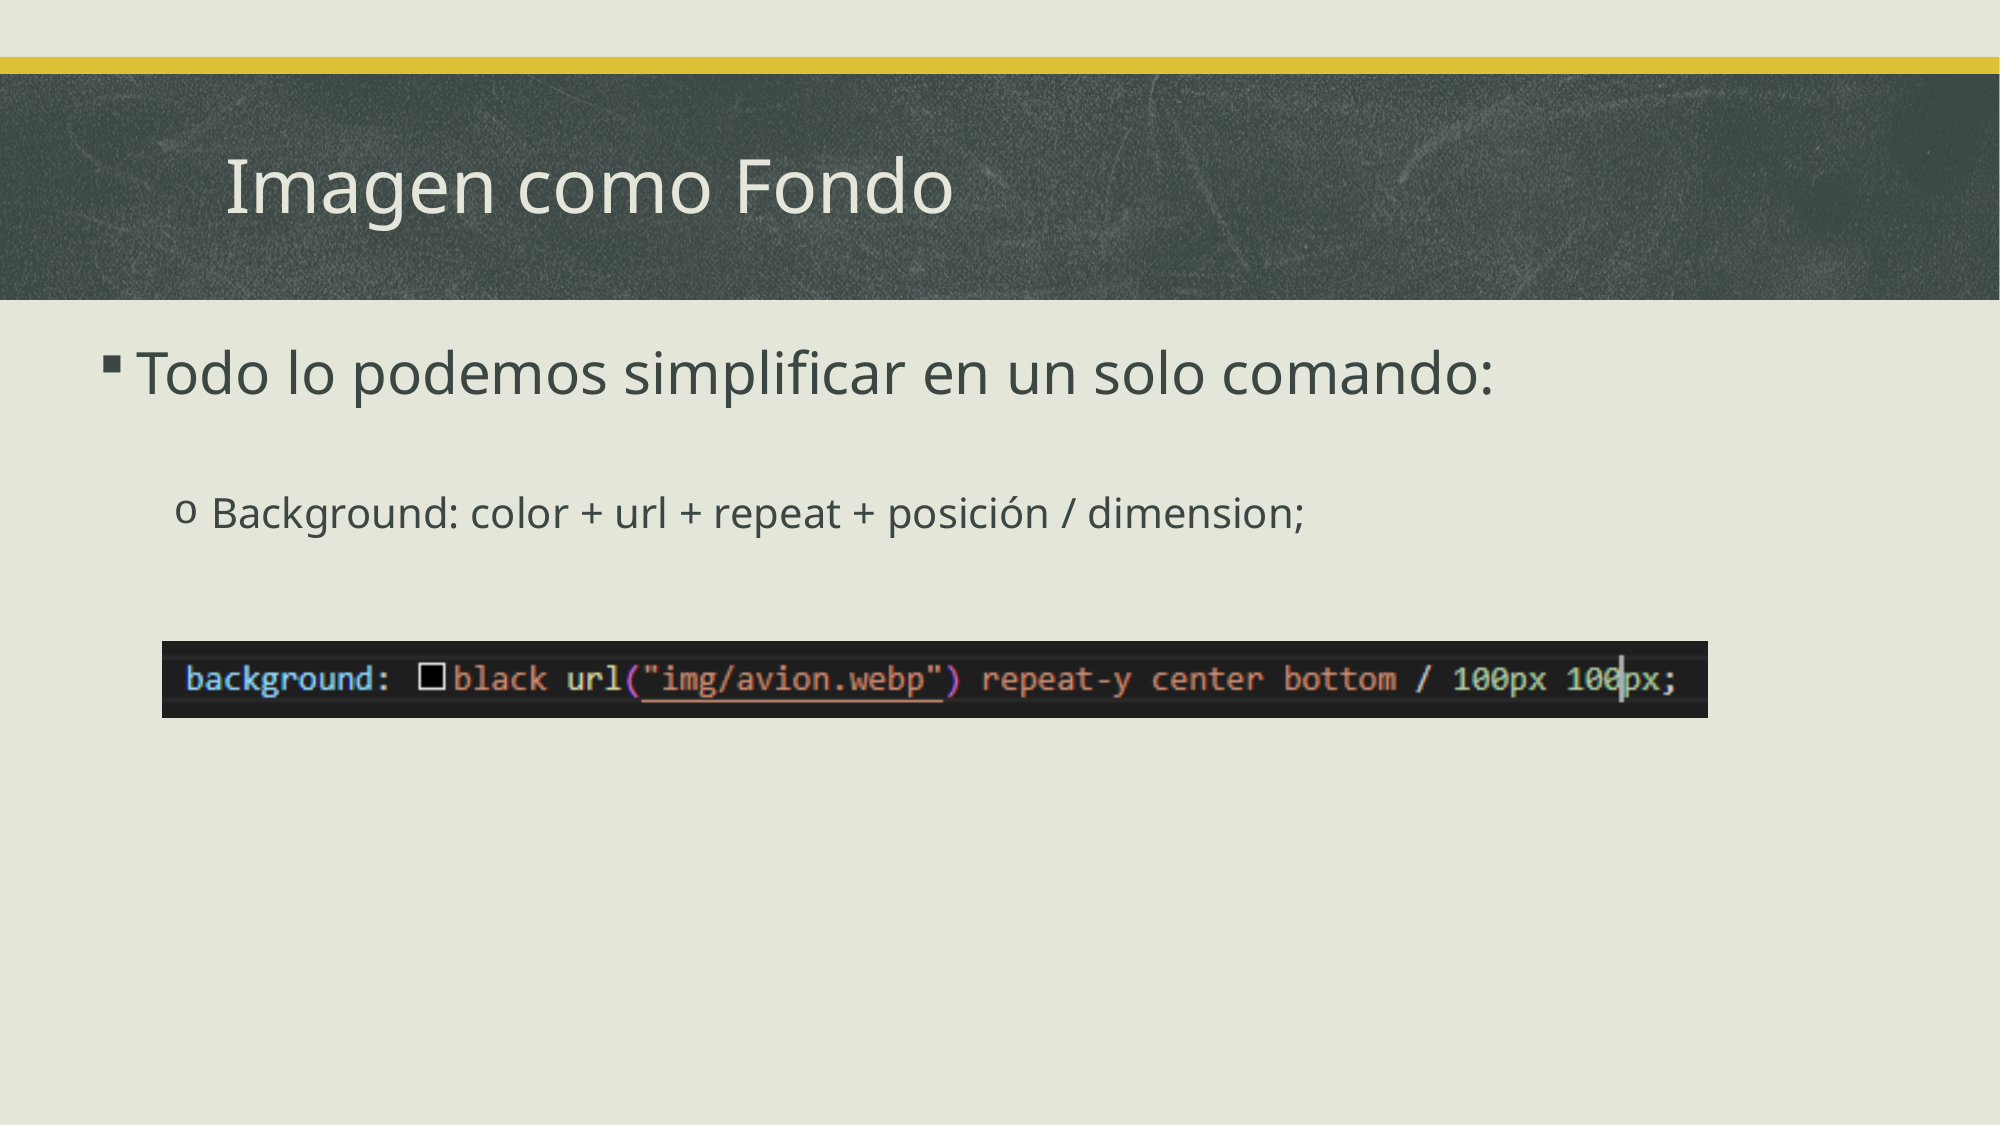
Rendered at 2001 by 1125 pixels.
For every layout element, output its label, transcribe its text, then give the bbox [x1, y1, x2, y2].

picture [162, 641, 1708, 718]
list Todo lo podemos simplificar en un solo comando: Background: color + url + repeat + posición / dimension; [83, 329, 1916, 1075]
title Imagen como Fondo [210, 76, 1790, 300]
picture [0, 74, 2000, 300]
